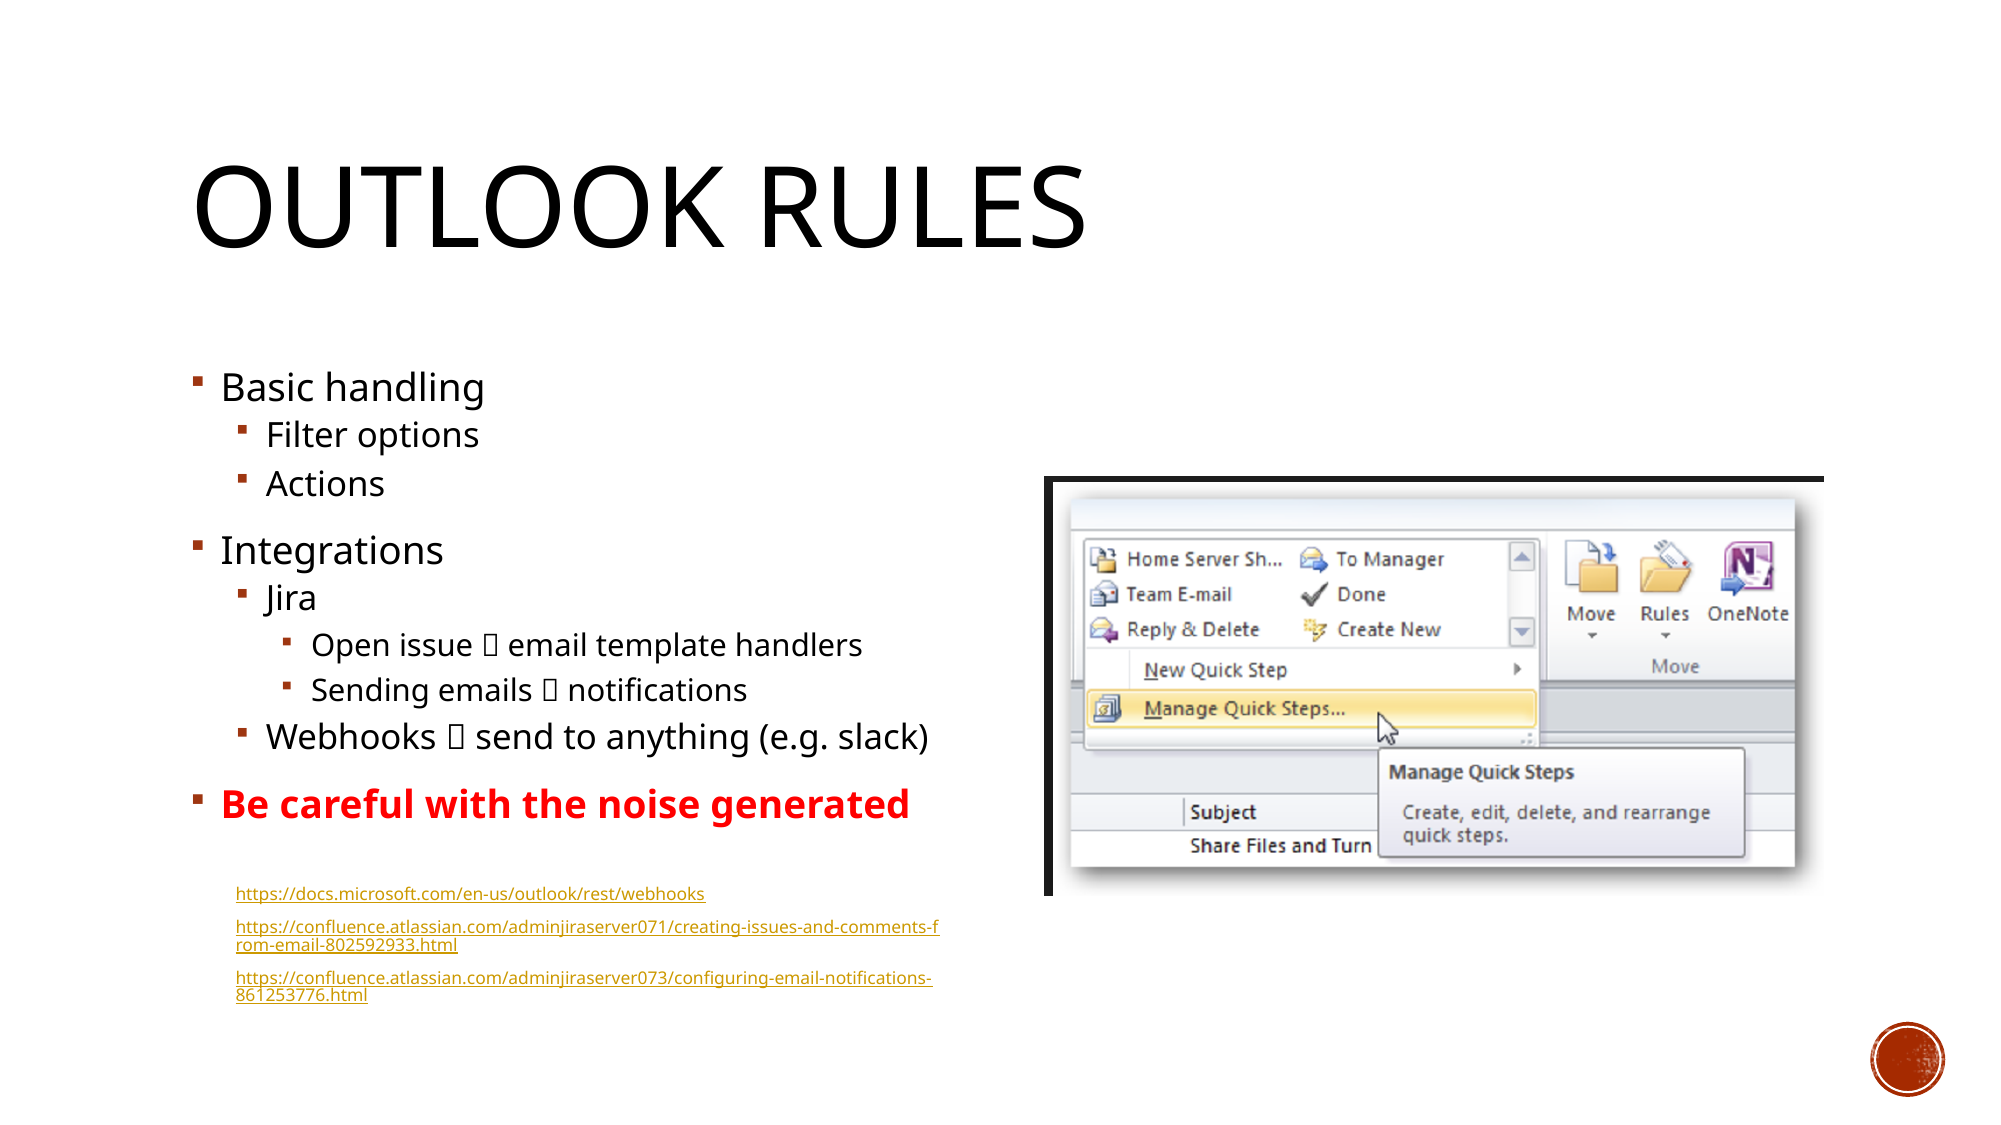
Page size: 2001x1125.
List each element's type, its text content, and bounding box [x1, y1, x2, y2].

title Outlook rules [175, 79, 1826, 344]
list Basic handling Filter options Actions Integrations Jira Open issue  email template handlers Sending emails  notifications Webhooks  send to anything (e.g. slack) Be careful with the noise generated https://docs.microsoft.com/en-us/outlook/rest/webhooks https://confluence.atlassian.com/adminjiraserver071/creating-issues-and-comments-from-email-802592933.html https://confluence.atlassian.com/adminjiraserver073/configuring-email-notifications-861253776.html [175, 360, 956, 1013]
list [1047, 480, 1823, 894]
